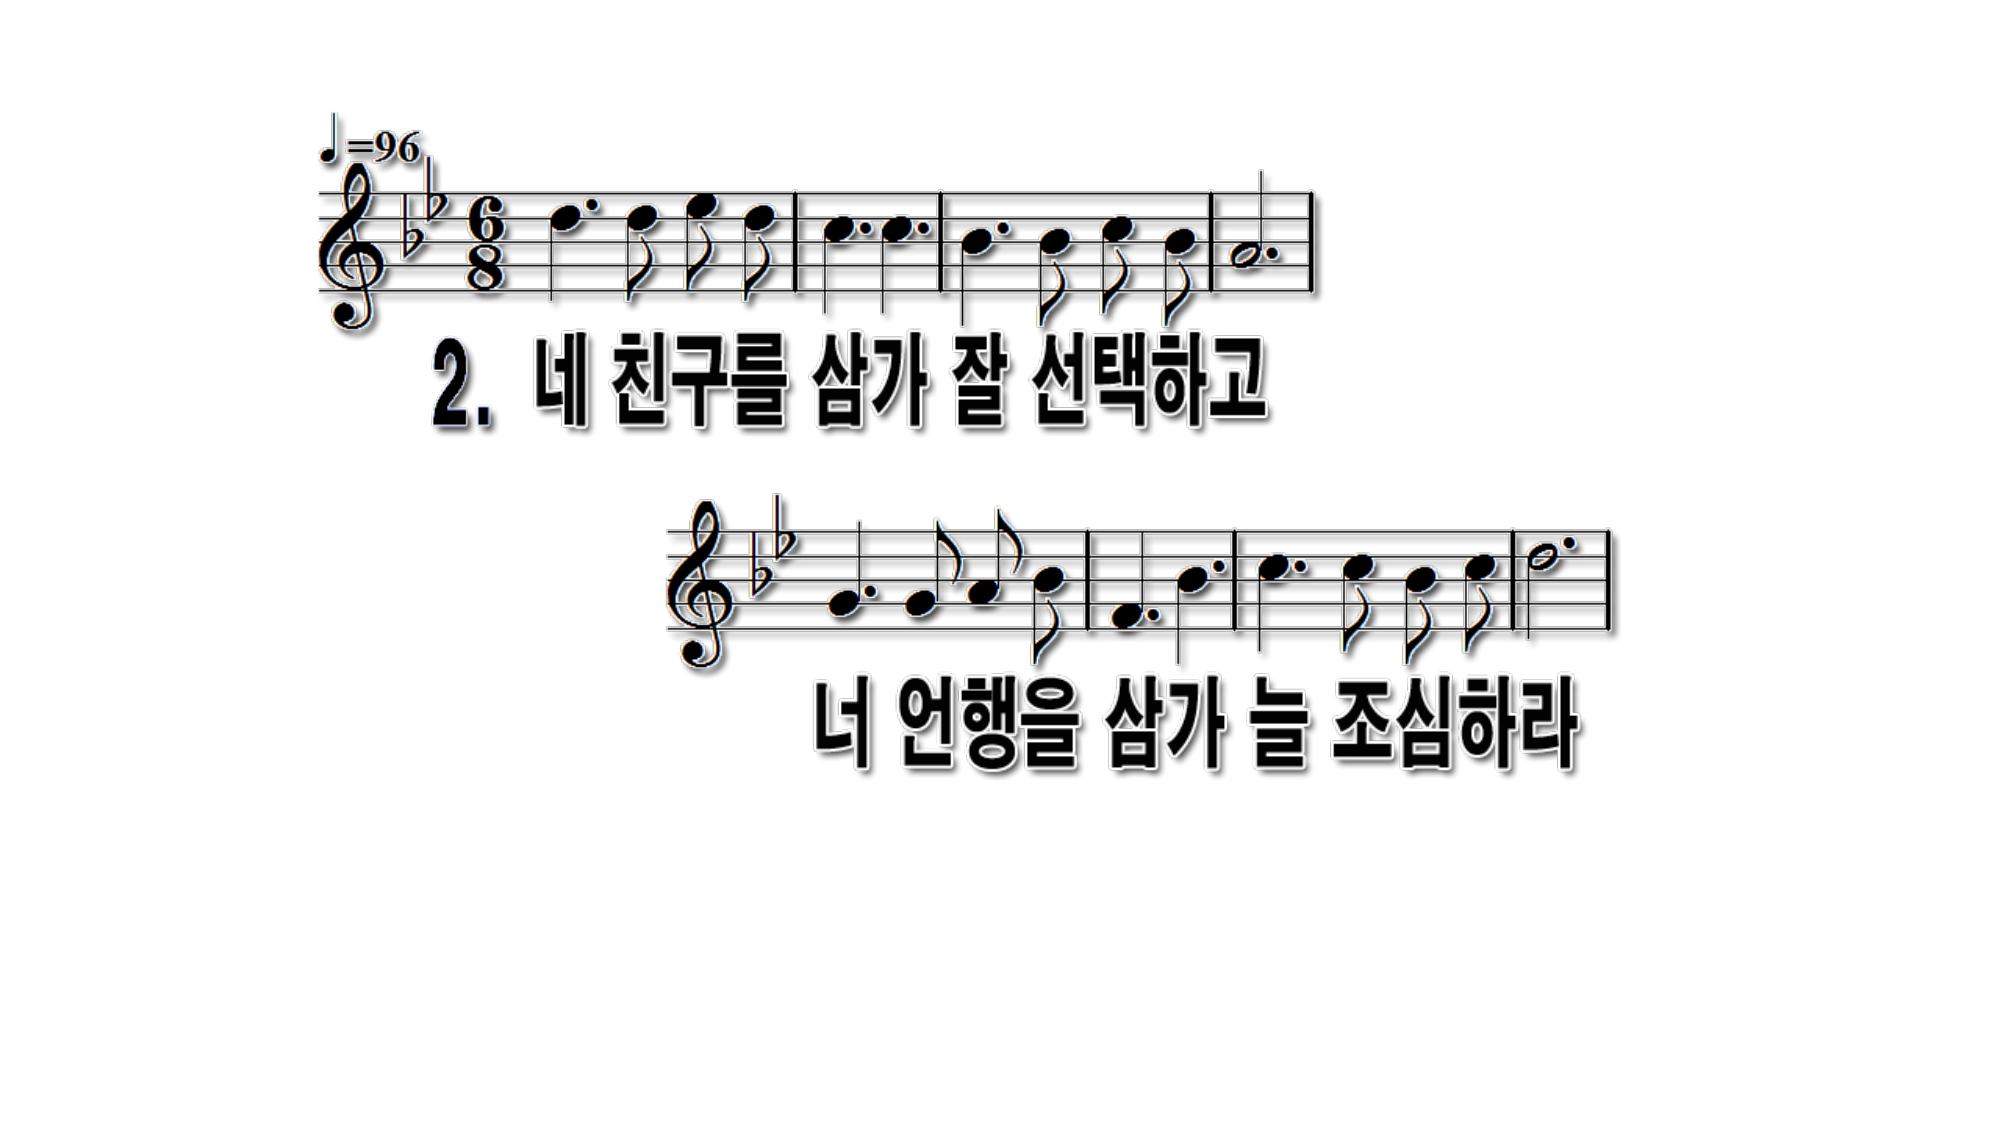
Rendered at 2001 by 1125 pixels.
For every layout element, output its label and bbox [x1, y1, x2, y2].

picture [249, 0, 1750, 835]
